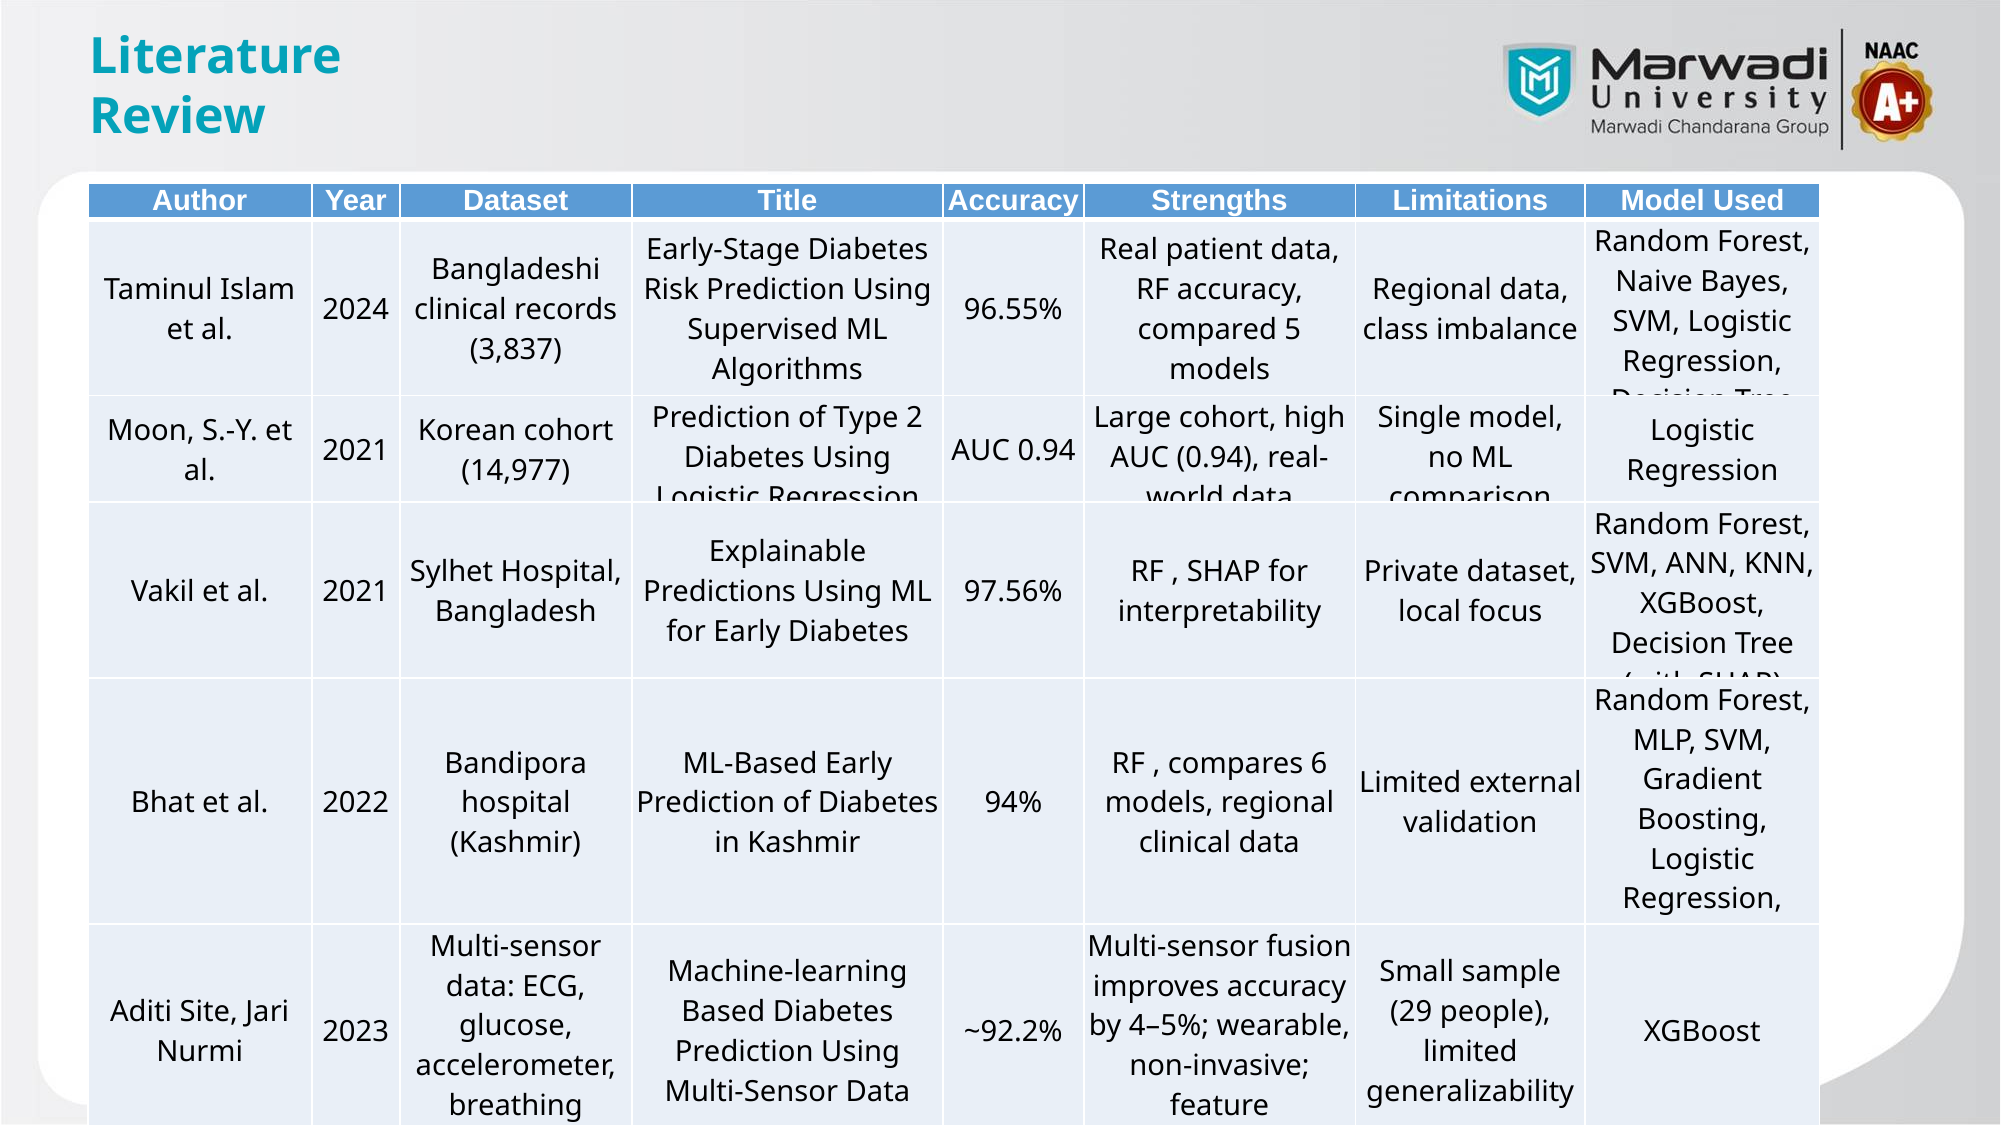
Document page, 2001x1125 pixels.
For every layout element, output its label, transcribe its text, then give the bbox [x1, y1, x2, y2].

table_header Dataset [401, 184, 631, 217]
table_header Author [89, 184, 311, 217]
table_cell 96.55% [944, 222, 1083, 395]
table_cell 2022 [313, 679, 399, 923]
table_cell 97.56% [944, 503, 1083, 677]
table_header Model Used [1586, 184, 1819, 217]
table_cell Multi‑sensor data: ECG, glucose, accelerometer, breathing (wearable) [401, 925, 631, 1125]
table_cell Explainable Predictions Using ML for Early Diabetes [633, 503, 942, 677]
table_cell Sylhet Hospital, Bangladesh [401, 503, 631, 677]
table_cell Small sample (29 people), limited generalizability [1356, 925, 1584, 1125]
table_cell Private dataset, local focus [1356, 503, 1584, 677]
table_cell RF , SHAP for interpretability [1085, 503, 1355, 677]
table_cell XGBoost [1586, 925, 1819, 1125]
table_cell Taminul Islam et al. [89, 222, 311, 395]
table_cell Regional data, class imbalance [1356, 222, 1584, 395]
table_cell Random Forest, Naive Bayes, SVM, Logistic Regression, Decision Tree [1586, 222, 1819, 395]
table_cell Random Forest, SVM, ANN, KNN, XGBoost, Decision Tree (with SHAP) [1586, 503, 1819, 677]
title Literature Review [87, 0, 499, 178]
table_cell Korean cohort (14,977) [401, 396, 631, 501]
table_cell Multi-sensor fusion improves accuracy by 4–5%; wearable, non-invasive; feature optimization [1085, 925, 1355, 1125]
table_cell Random Forest, MLP, SVM, Gradient Boosting, Logistic Regression, Decision Tree [1586, 679, 1819, 923]
table_cell Prediction of Type 2 Diabetes Using Logistic Regression [633, 396, 942, 501]
table_header Year [313, 184, 399, 217]
table_cell Moon, S.-Y. et al. [89, 396, 311, 501]
table_cell ~92.2% [944, 925, 1083, 1125]
table_cell Vakil et al. [89, 503, 311, 677]
table_cell Limited external validation [1356, 679, 1584, 923]
table_cell RF , compares 6 models, regional clinical data [1085, 679, 1355, 923]
table_cell Single model, no ML comparison [1356, 396, 1584, 501]
table_header Limitations [1356, 184, 1584, 217]
table_cell Aditi Site, Jari Nurmi [89, 925, 311, 1125]
table_cell Bangladeshi clinical records (3,837) [401, 222, 631, 395]
table_cell Logistic Regression [1586, 396, 1819, 501]
table_cell 2024 [313, 222, 399, 395]
table_cell Early-Stage Diabetes Risk Prediction Using Supervised ML Algorithms [633, 222, 942, 395]
picture [0, 0, 2001, 1125]
table_cell Machine‑learning Based Diabetes Prediction Using Multi‑Sensor Data [633, 925, 942, 1125]
table_cell 2021 [313, 396, 399, 501]
table_cell 2021 [313, 503, 399, 677]
table_cell 2023 [313, 925, 399, 1125]
table_cell Large cohort, high AUC (0.94), real-world data [1085, 396, 1355, 501]
table_cell ML-Based Early Prediction of Diabetes in Kashmir [633, 679, 942, 923]
table_cell Real patient data, RF accuracy, compared 5 models [1085, 222, 1355, 395]
table_header Title [633, 184, 942, 217]
table_header Accuracy [944, 184, 1083, 217]
table_cell 94% [944, 679, 1083, 923]
table_cell Bhat et al. [89, 679, 311, 923]
table_cell Bandipora hospital (Kashmir) [401, 679, 631, 923]
table_header Strengths [1085, 184, 1355, 217]
table_cell AUC 0.94 [944, 396, 1083, 501]
